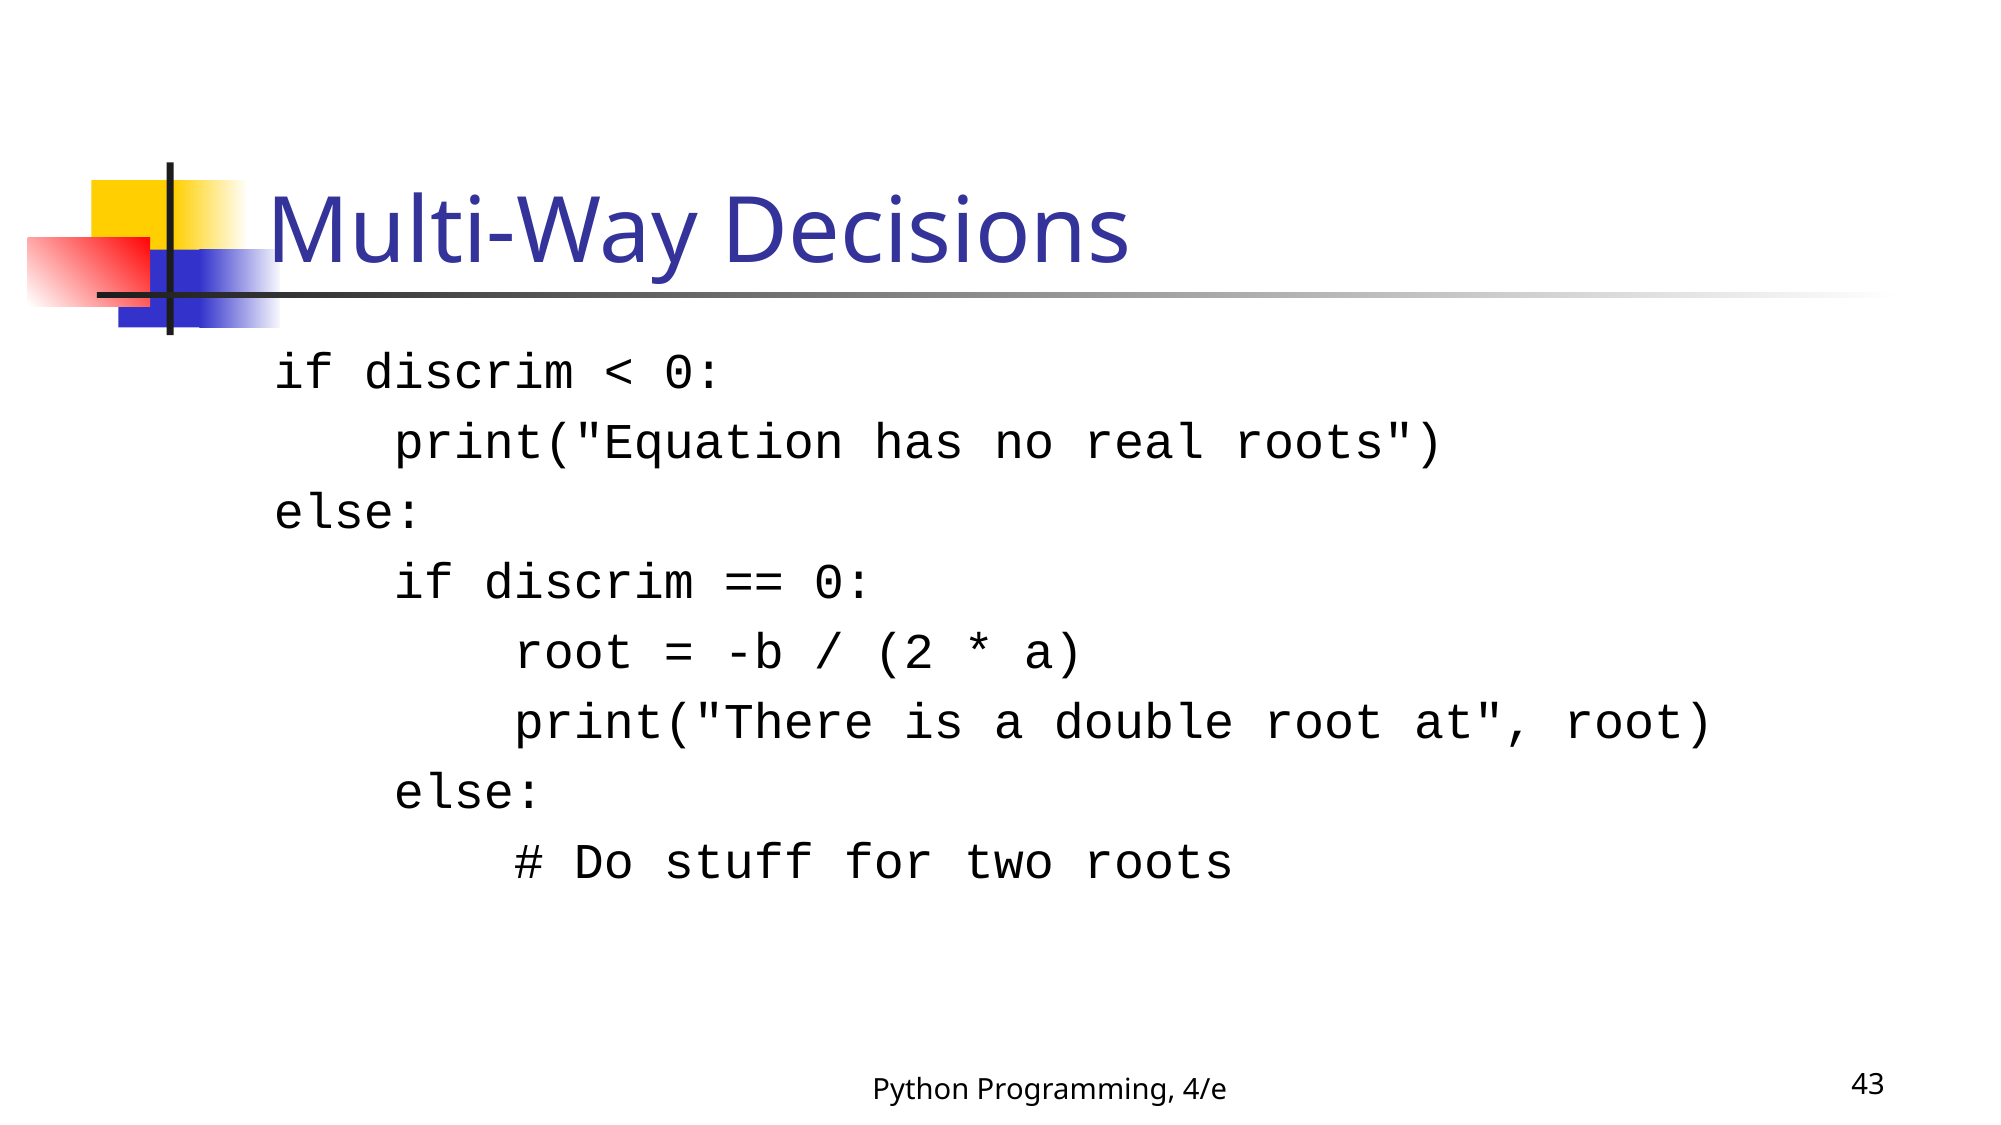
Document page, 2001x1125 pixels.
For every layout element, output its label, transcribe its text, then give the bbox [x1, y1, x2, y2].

title Multi-Way Decisions [251, 101, 1957, 289]
slide_number 43 [1483, 1037, 1901, 1113]
list if discrim < 0: print("Equation has no real roots") else: if discrim == 0: root = -b / (2 * a) print("There is a double root at", root) else: # Do stuff for two roots [258, 331, 1959, 1006]
footer Python Programming, 4/e [733, 1037, 1367, 1113]
